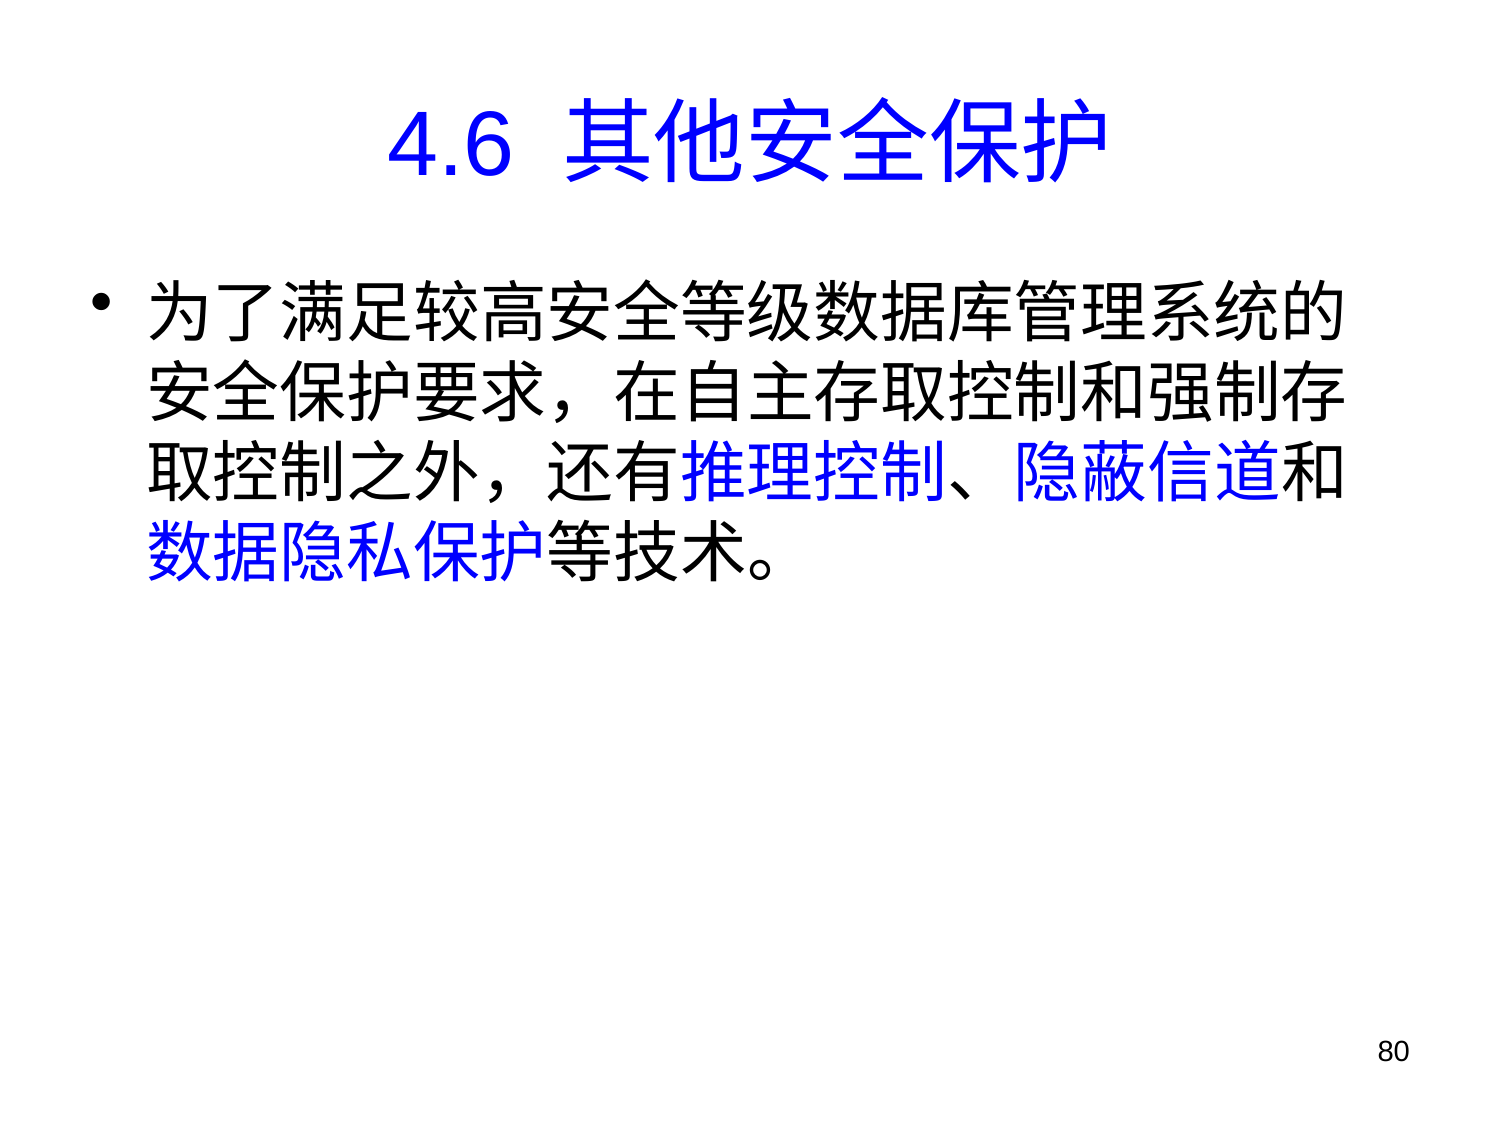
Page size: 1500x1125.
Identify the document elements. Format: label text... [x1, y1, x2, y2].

title 4.6 其他安全保护 [75, 45, 1425, 233]
list 为了满足较高安全等级数据库管理系统的安全保护要求，在自主存取控制和强制存取控制之外，还有推理控制、隐蔽信道和数据隐私保护等技术。 [75, 262, 1425, 1005]
slide_number 80 [1074, 1024, 1426, 1103]
